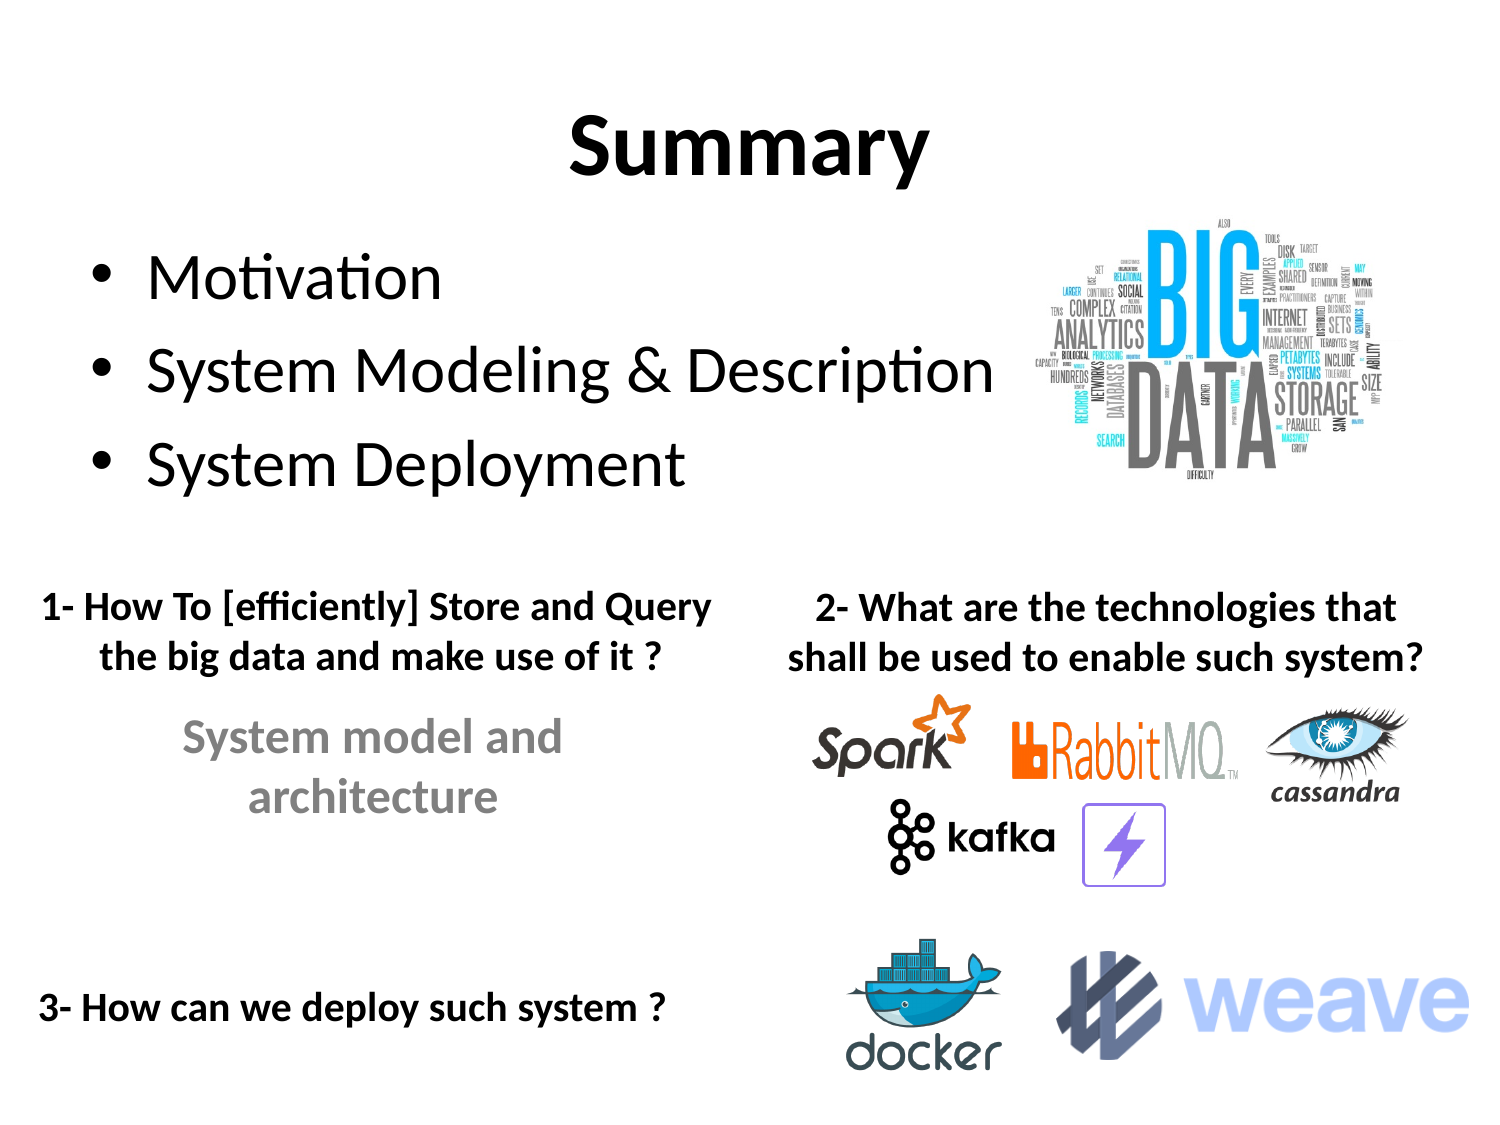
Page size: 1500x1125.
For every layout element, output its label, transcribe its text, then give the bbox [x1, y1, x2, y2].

text_box 2- What are the technologies that shall be used to enable such system? [762, 572, 1450, 687]
picture [1024, 187, 1403, 510]
title Summary [75, 45, 1425, 224]
picture [836, 931, 1016, 1080]
text_box 1- How To [efficiently] Store and Query the big data and make use of it ? [24, 571, 738, 687]
picture [874, 715, 1243, 887]
list Motivation System Modeling & Description System Deployment [75, 224, 1425, 968]
text_box System model and architecture [104, 696, 642, 832]
text_box 3- How can we deploy such system ? [23, 972, 724, 1038]
picture [812, 694, 971, 777]
picture [1055, 951, 1470, 1060]
picture [1081, 802, 1167, 888]
picture [1262, 703, 1412, 804]
